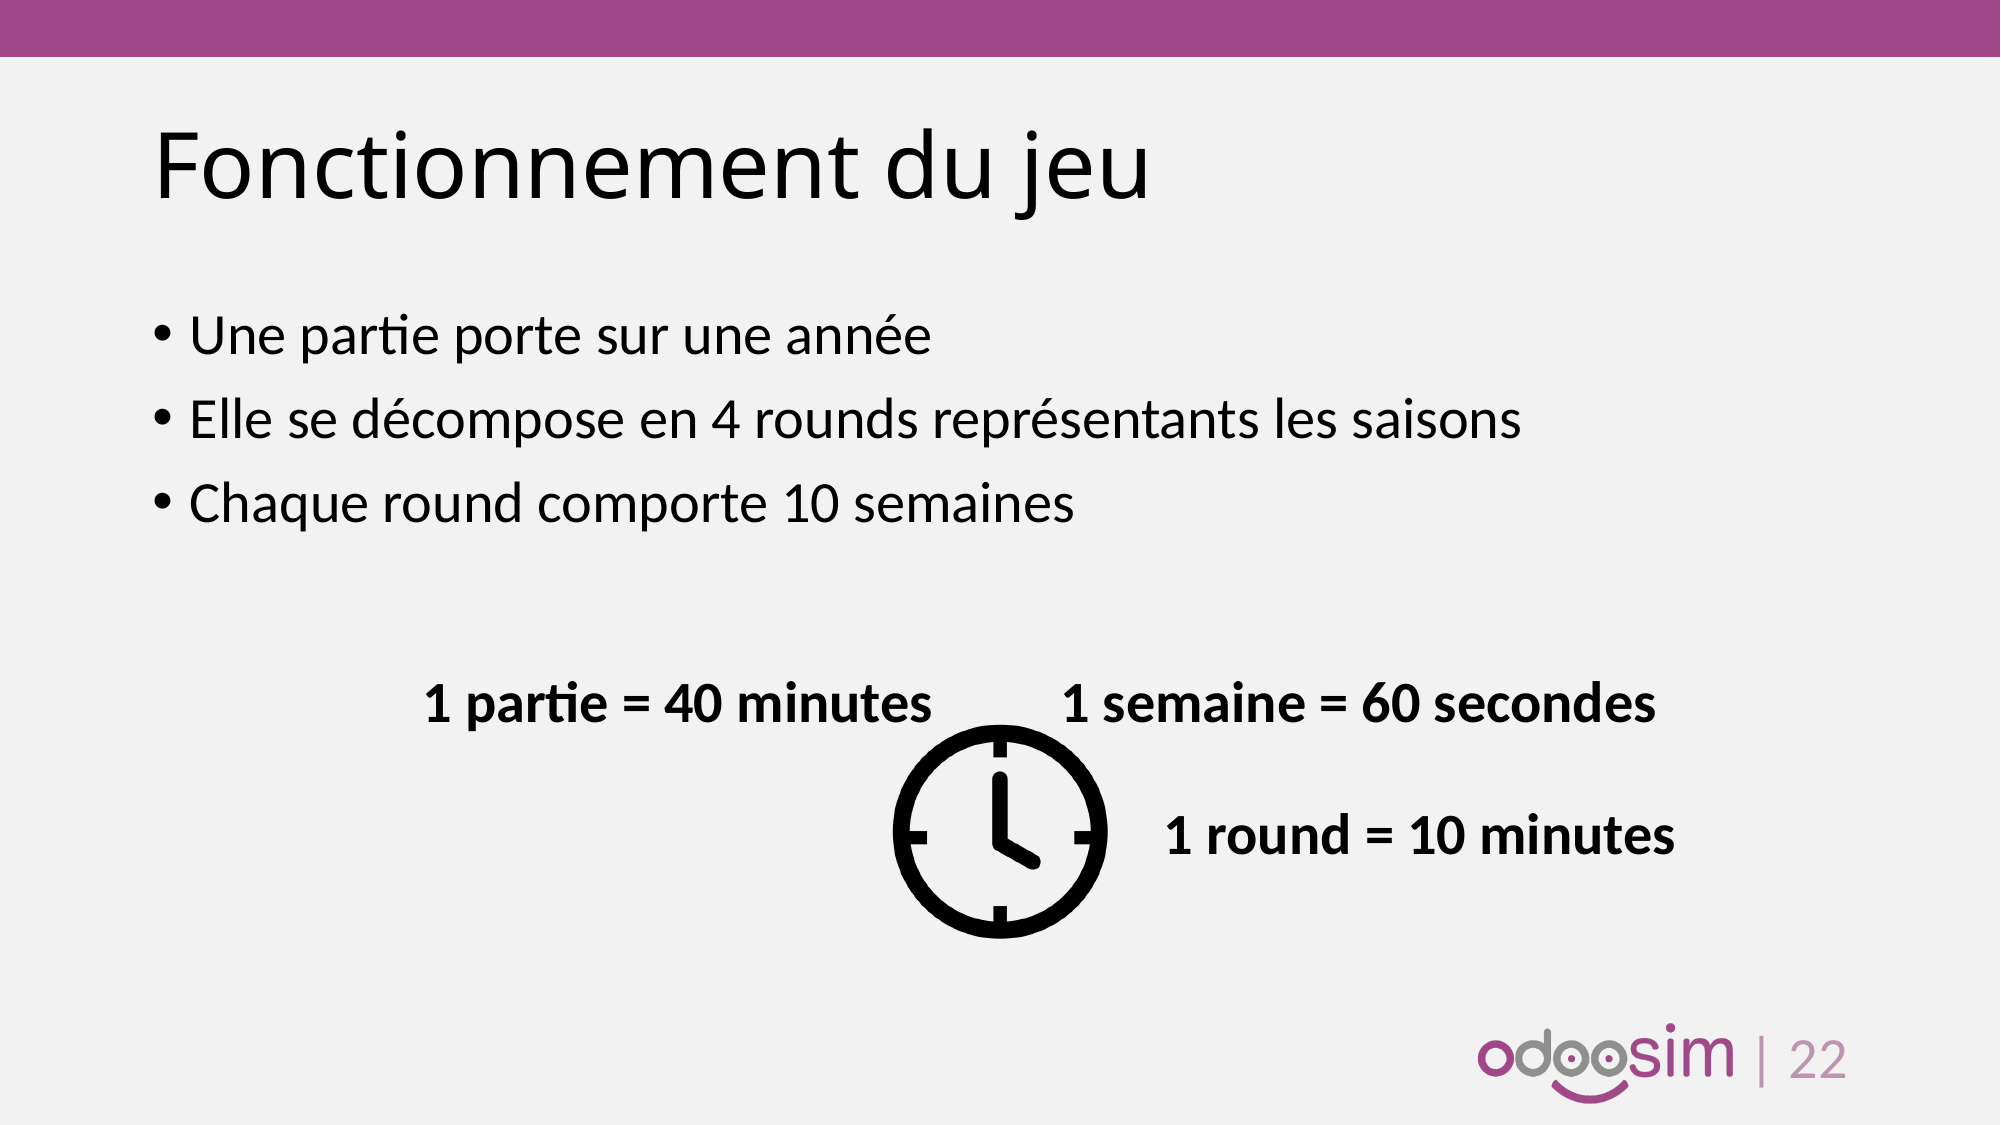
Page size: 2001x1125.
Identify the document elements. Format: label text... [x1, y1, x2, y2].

picture [1458, 1020, 1753, 1025]
text_box 1 semaine = 60 secondes [1045, 656, 1672, 742]
slide_number | 21 [1412, 1025, 1863, 1086]
picture [881, 713, 1119, 950]
picture [1458, 1086, 1753, 1106]
list Une partie porte sur une année Elle se décompose en 4 rounds représentants les saisons Chaque round comporte 10 semaines [137, 297, 1863, 994]
text_box 1 round = 10 minutes [1149, 788, 1691, 874]
text_box 1 partie = 40 minutes [407, 656, 948, 742]
title Fonctionnement du jeu [137, 59, 1863, 278]
